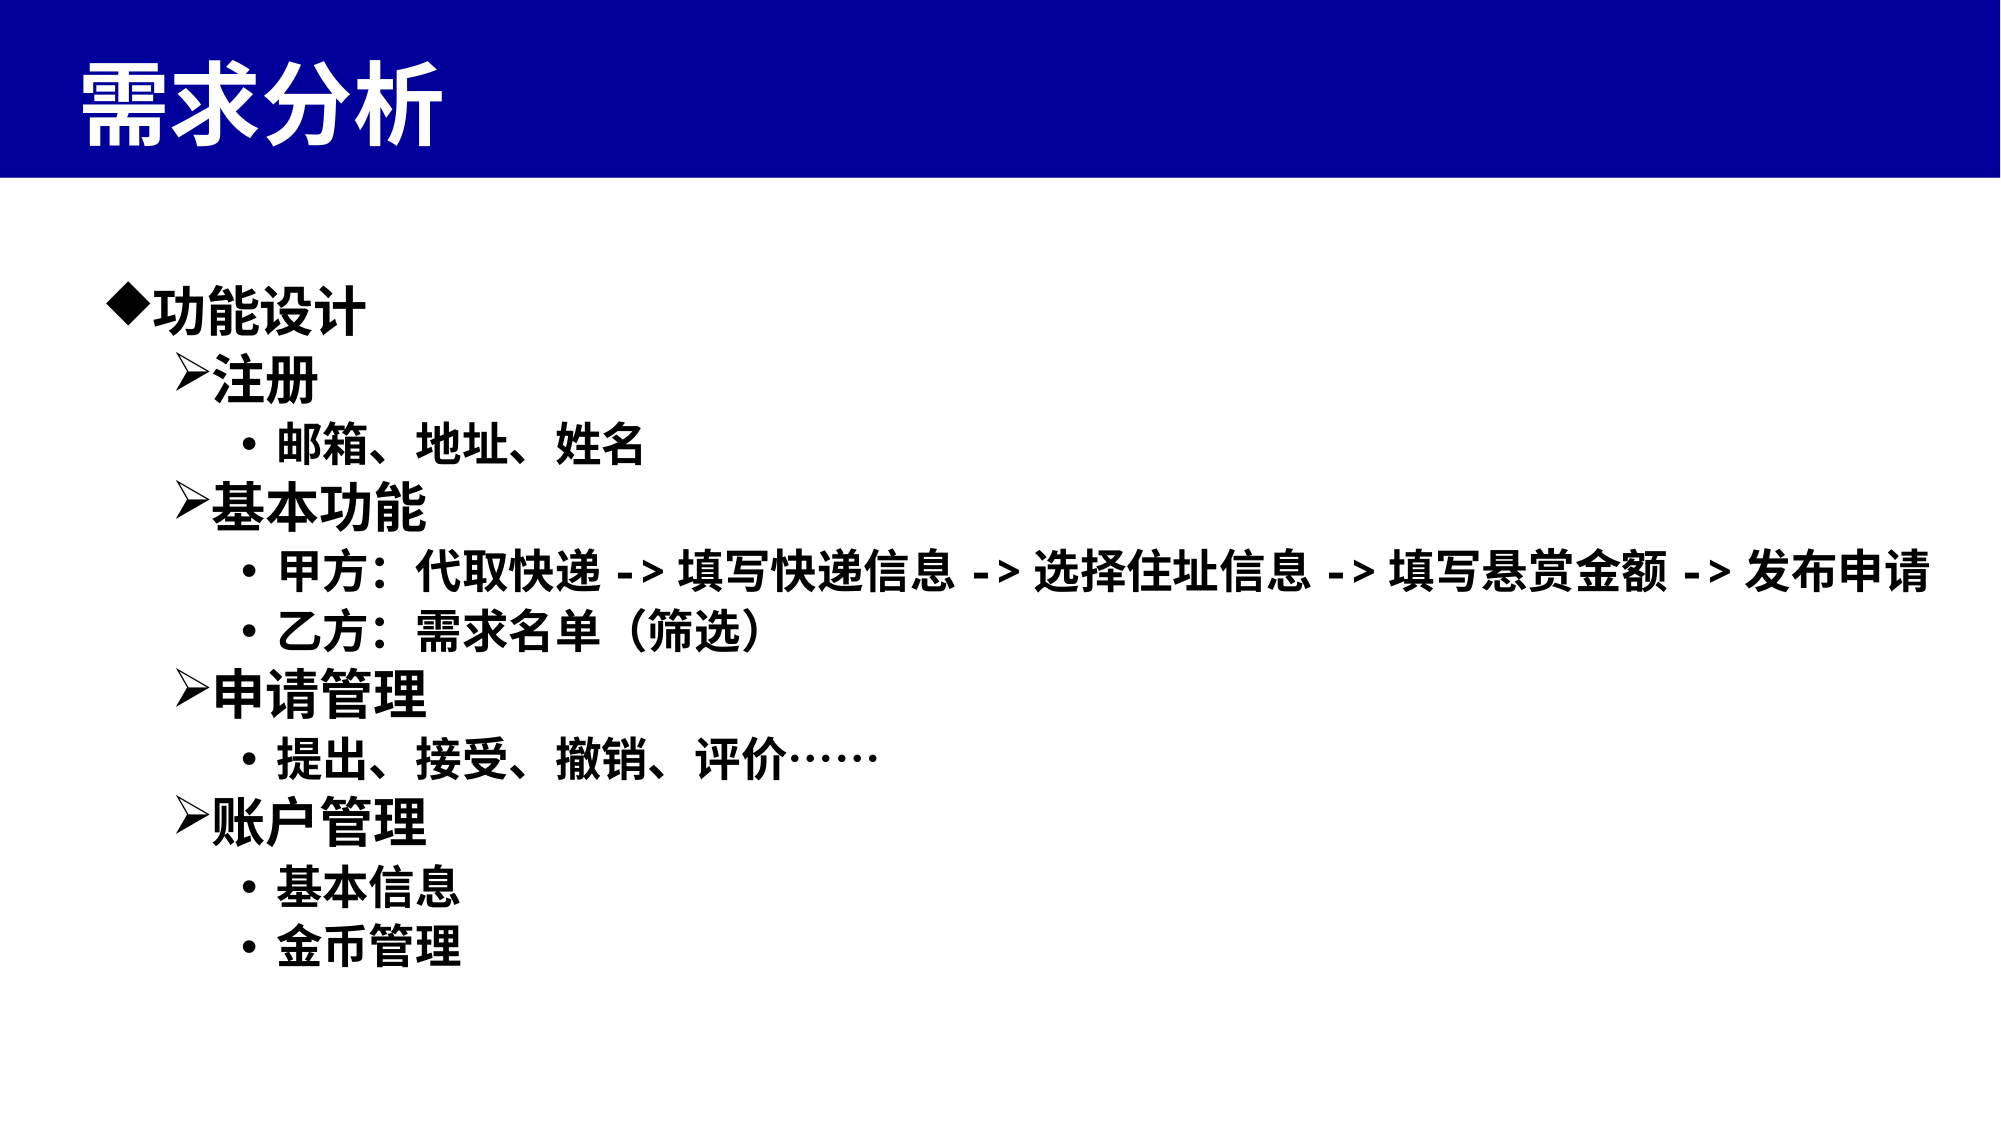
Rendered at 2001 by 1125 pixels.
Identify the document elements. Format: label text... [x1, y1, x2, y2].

text_box 功能设计 注册 邮箱、地址、姓名 基本功能 甲方：代取快递->填写快递信息->选择住址信息->填写悬赏金额->发布申请 乙方：需求名单（筛选） 申请管理 提出、接受、撤销、评价…… 账户管理 基本信息 金币管理 [86, 277, 1965, 992]
text_box 需求分析 [0, 0, 1725, 218]
picture [0, 0, 2001, 1125]
